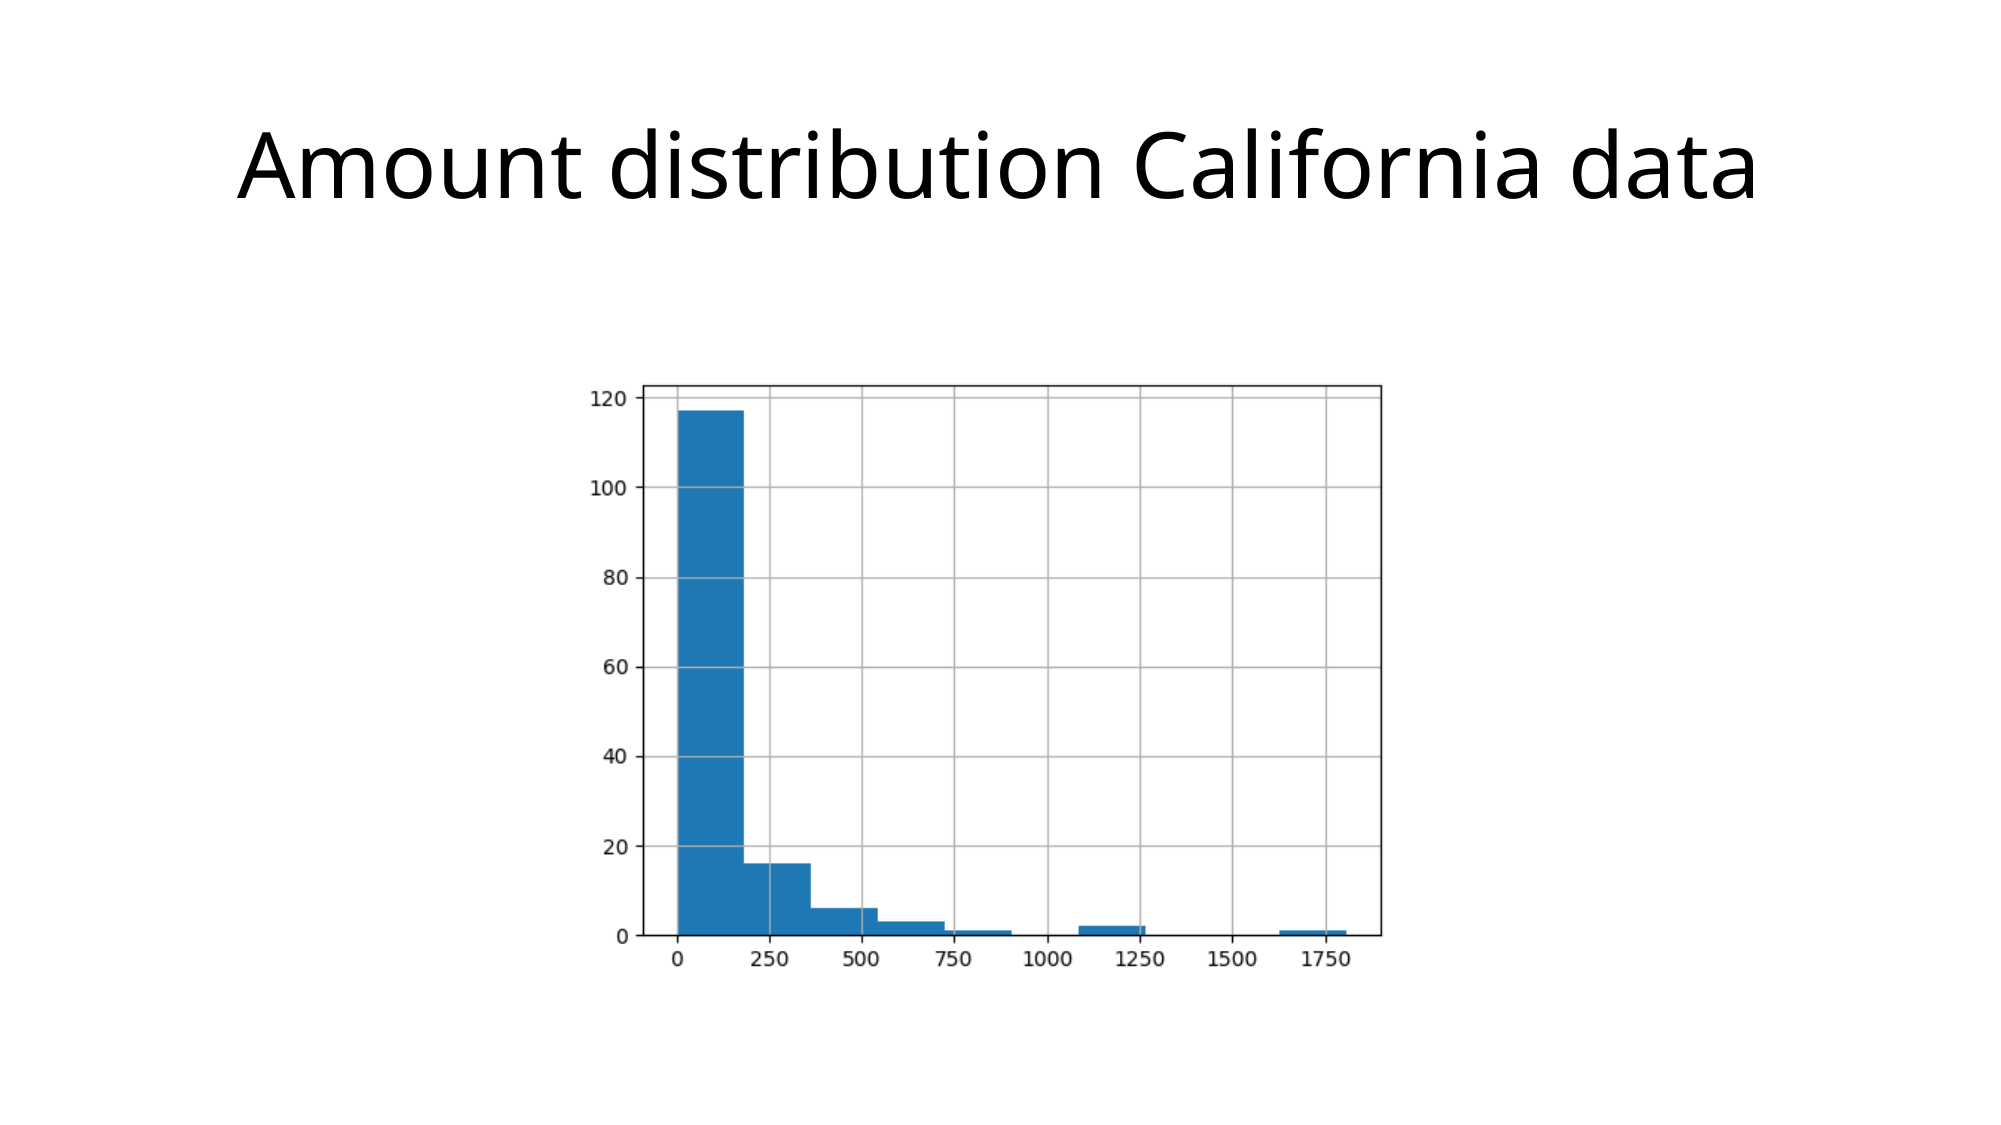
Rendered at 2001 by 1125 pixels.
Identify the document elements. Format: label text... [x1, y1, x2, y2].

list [524, 299, 1476, 1014]
title Amount distribution California data [137, 59, 1863, 278]
